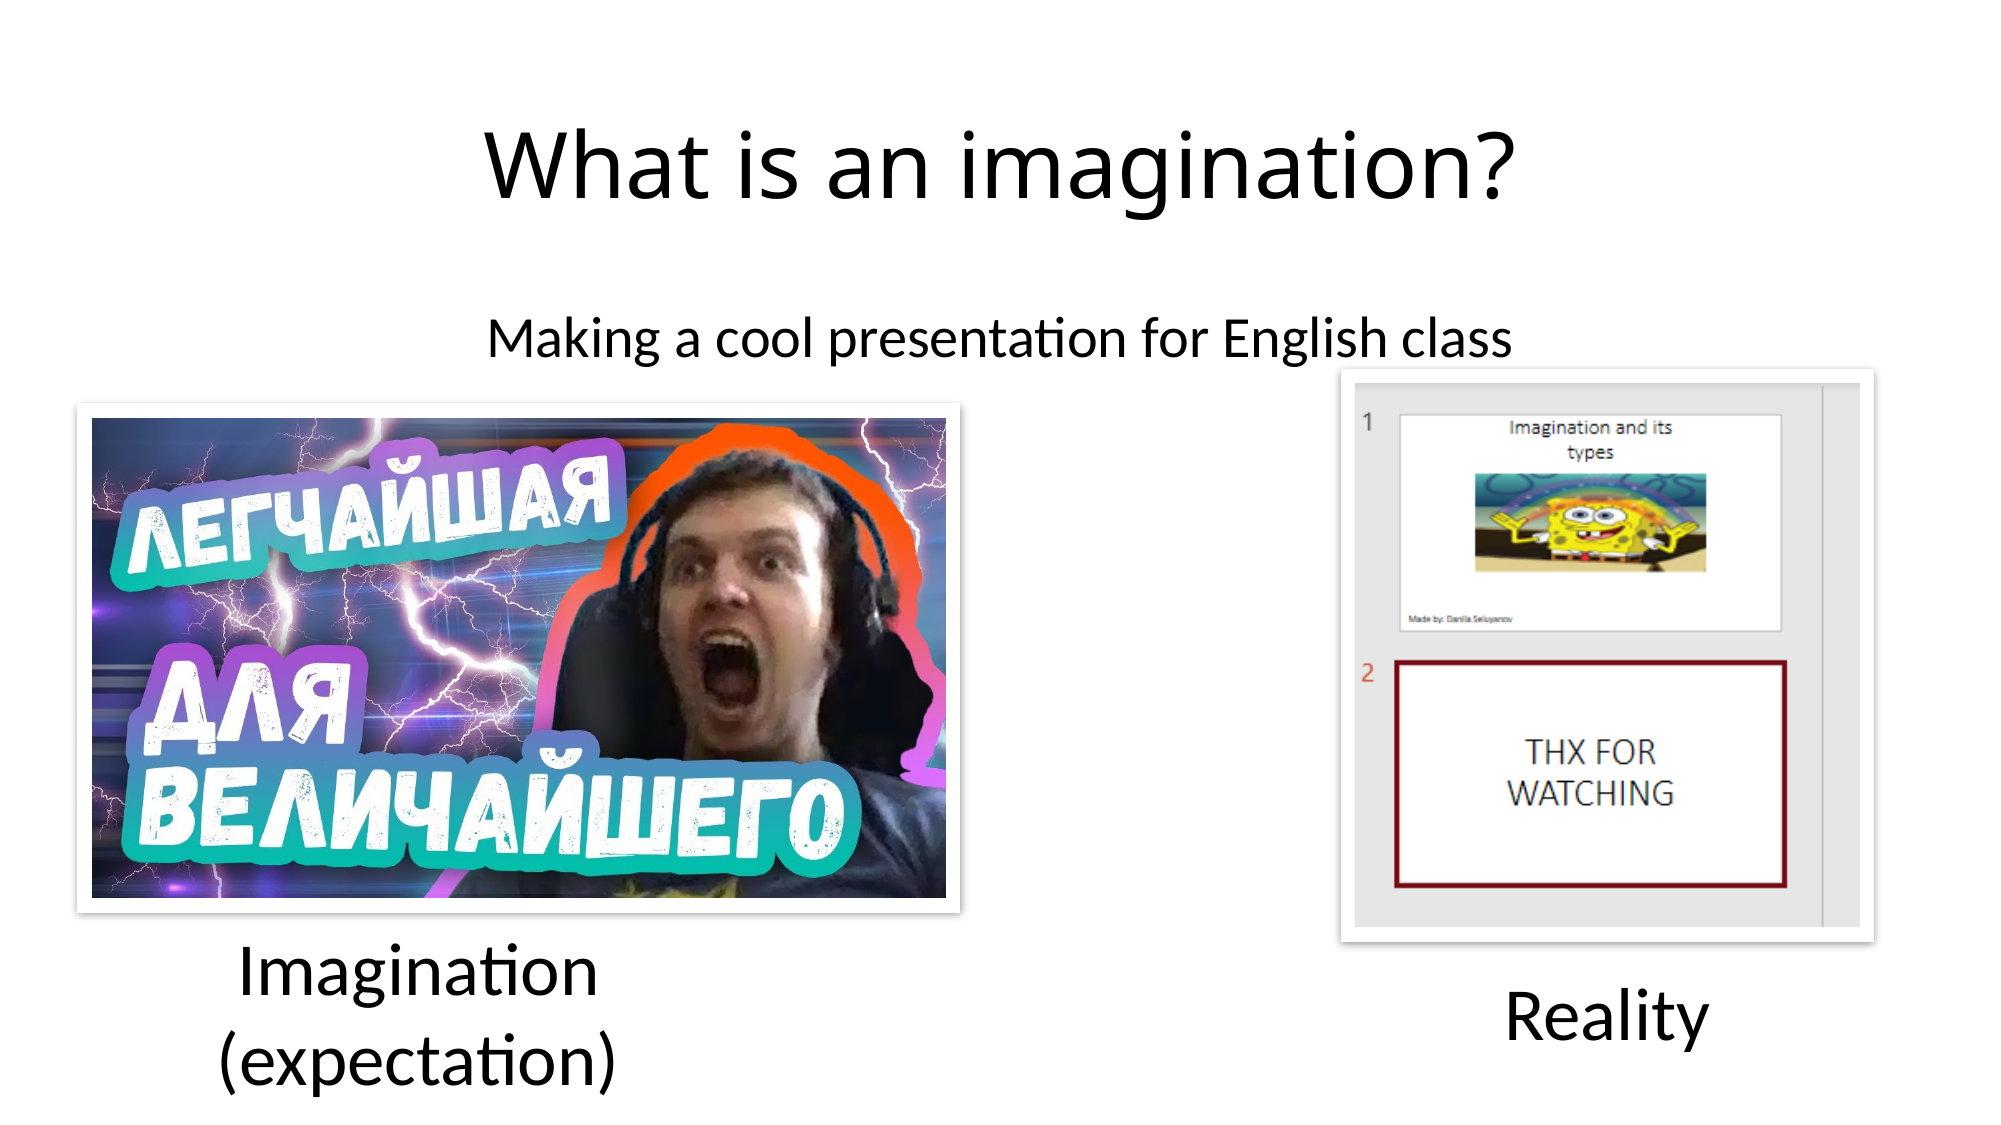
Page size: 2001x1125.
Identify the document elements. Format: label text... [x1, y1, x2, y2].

title What is an imagination? [0, 59, 2000, 278]
list Making a cool presentation for English class [0, 299, 2000, 389]
picture [91, 417, 946, 899]
picture [1355, 383, 1860, 928]
text_box Reality [1489, 958, 1726, 1063]
text_box Imagination (expectation) [202, 920, 635, 1108]
